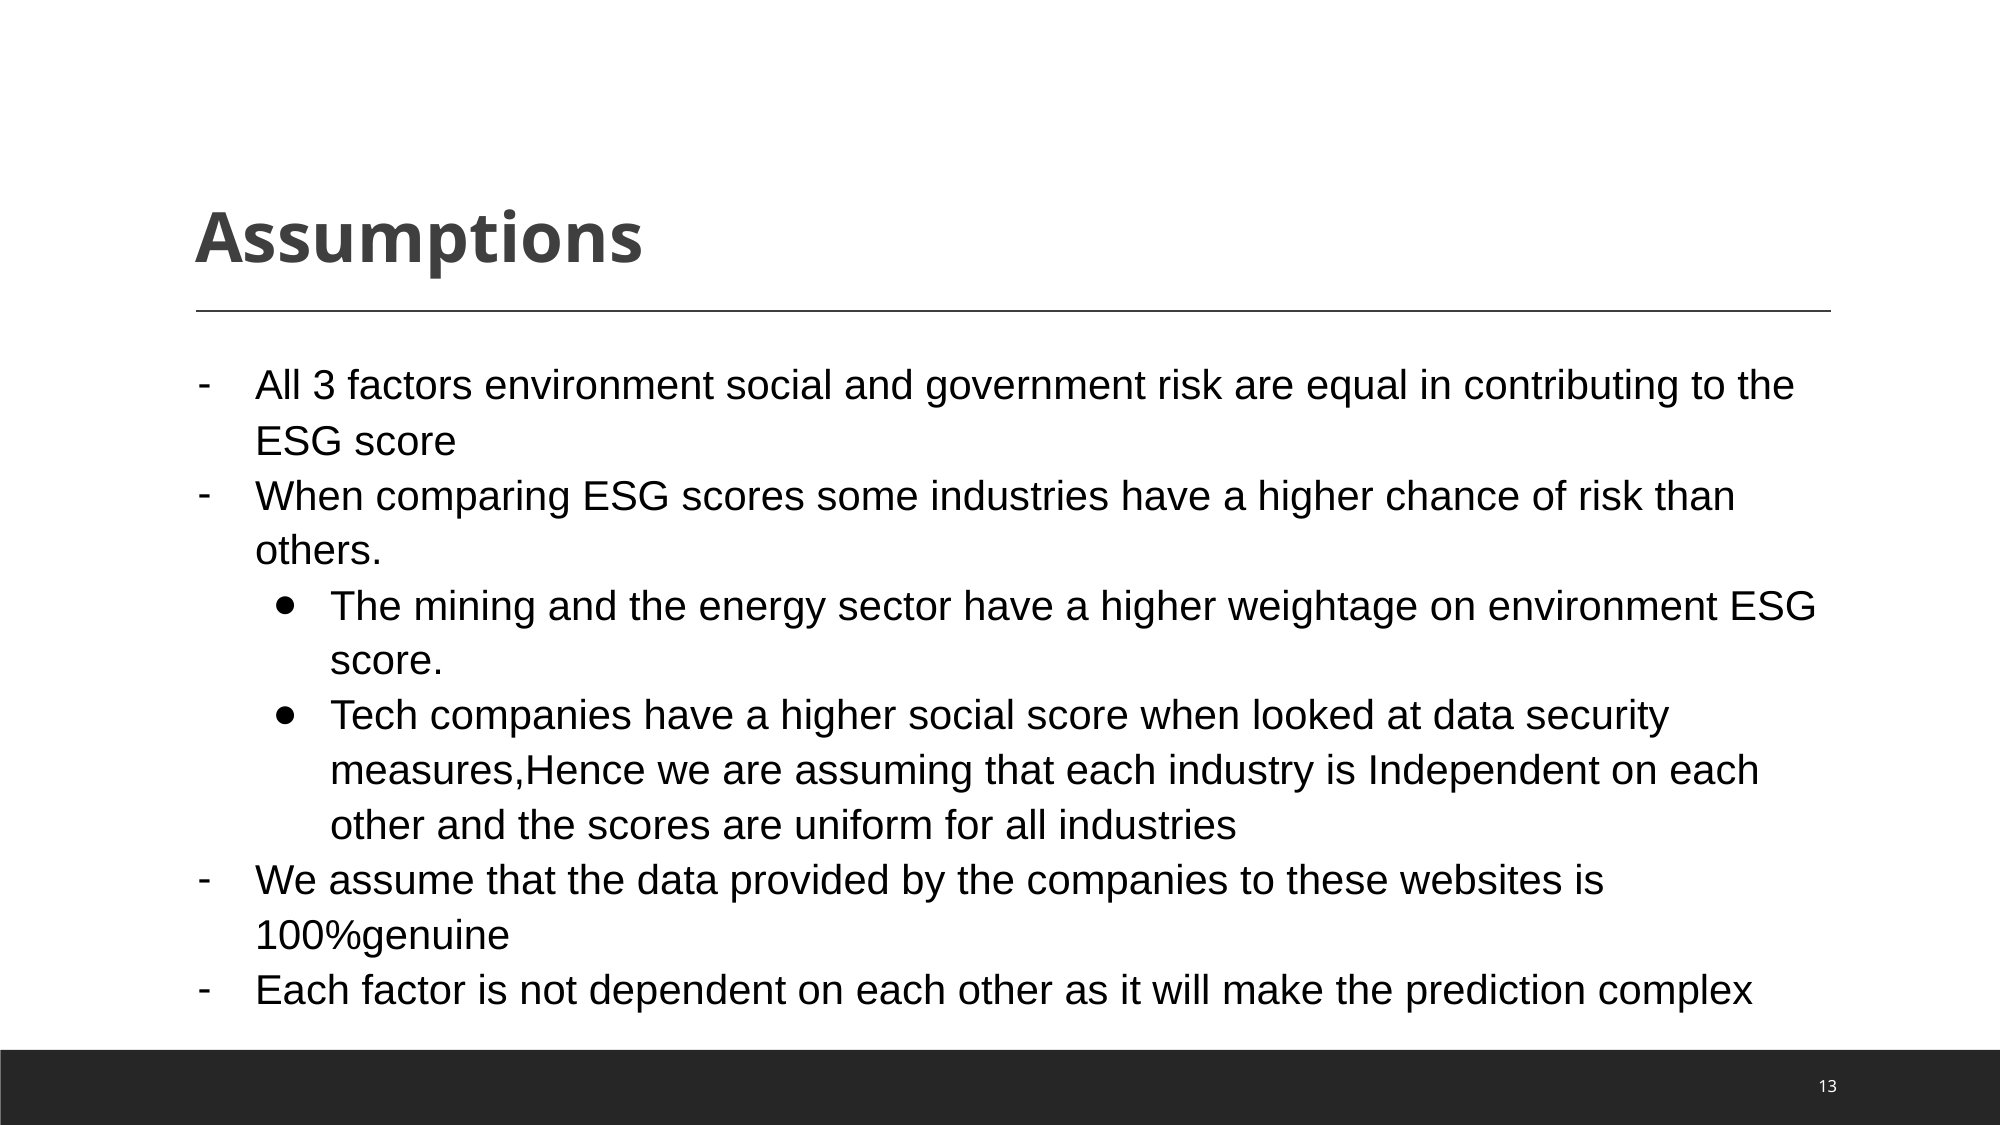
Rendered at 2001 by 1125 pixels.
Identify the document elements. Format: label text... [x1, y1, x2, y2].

title Assumptions [180, 47, 1830, 285]
list All 3 factors environment social and government risk are equal in contributing to the ESG score When comparing ESG scores some industries have a higher chance of risk than others. The mining and the energy sector have a higher weightage on environment ESG score. Tech companies have a higher social score when looked at data security measures,Hence we are assuming that each industry is Independent on each other and the scores are uniform for all industries We assume that the data provided by the companies to these websites is 100%genuine Each factor is not dependent on each other as it will make the prediction complex [180, 345, 1830, 903]
slide_number ‹#› [1803, 1057, 1932, 1118]
